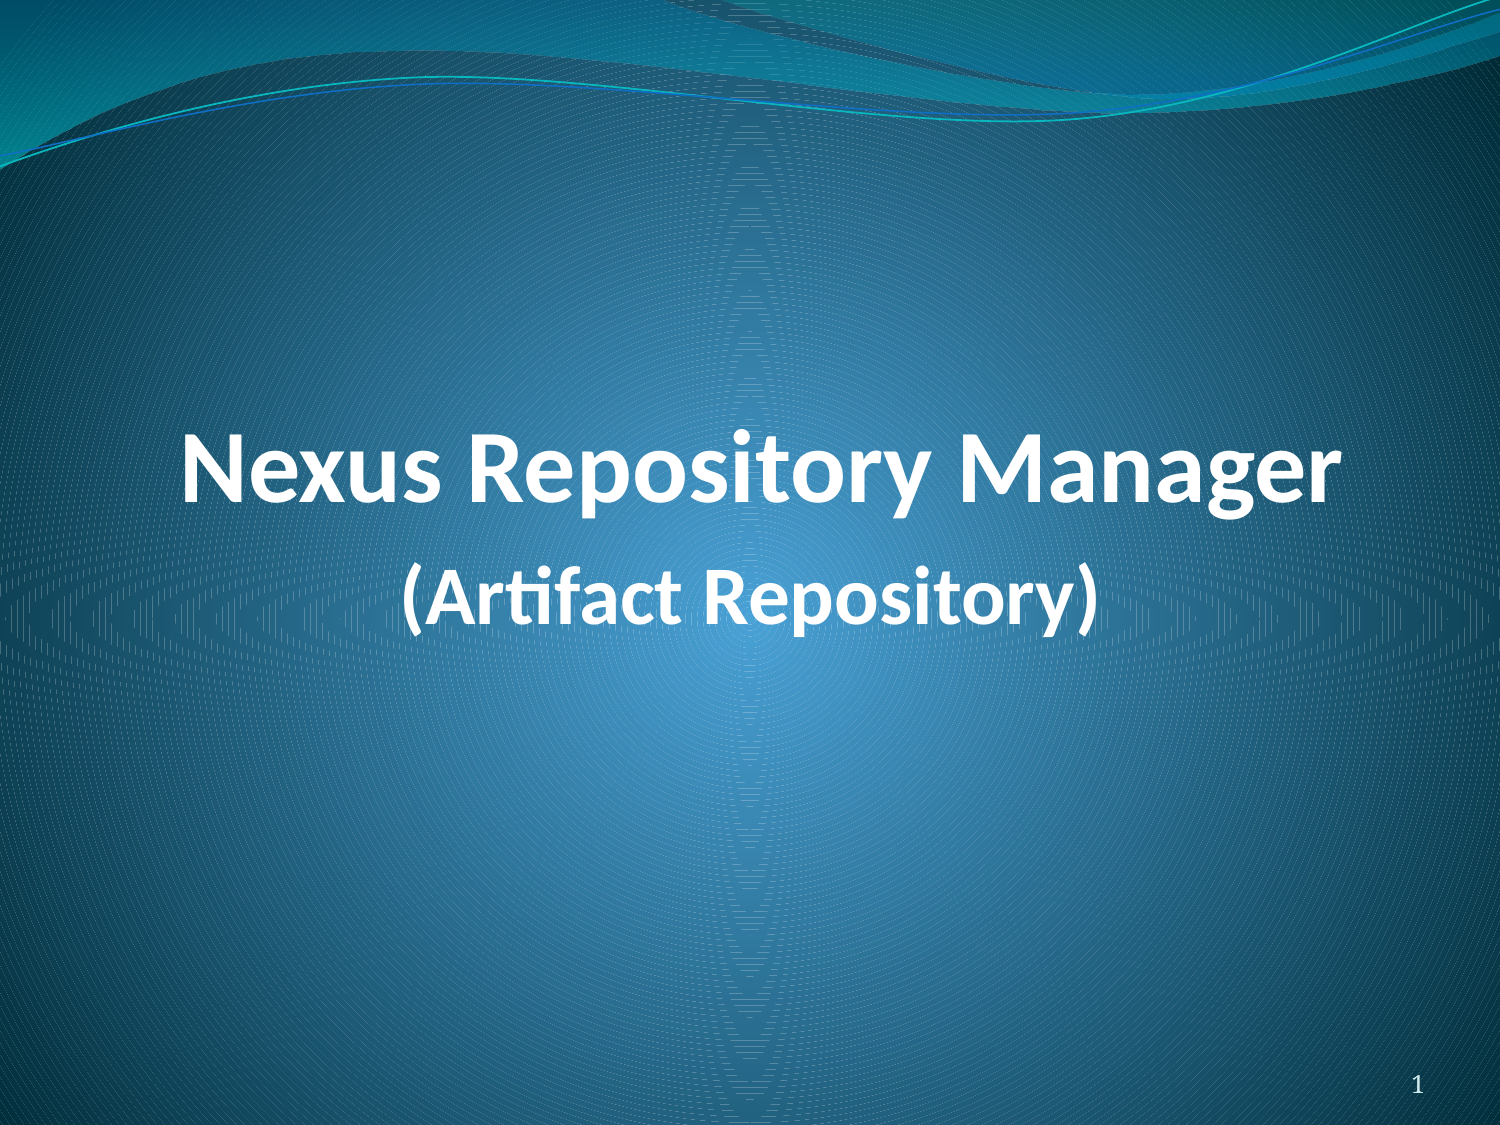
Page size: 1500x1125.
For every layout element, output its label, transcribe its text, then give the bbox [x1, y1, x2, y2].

title Nexus Repository Manager [124, 456, 1400, 524]
list (Artifact Repository) [132, 533, 1369, 806]
slide_number 1 [1299, 1042, 1425, 1103]
